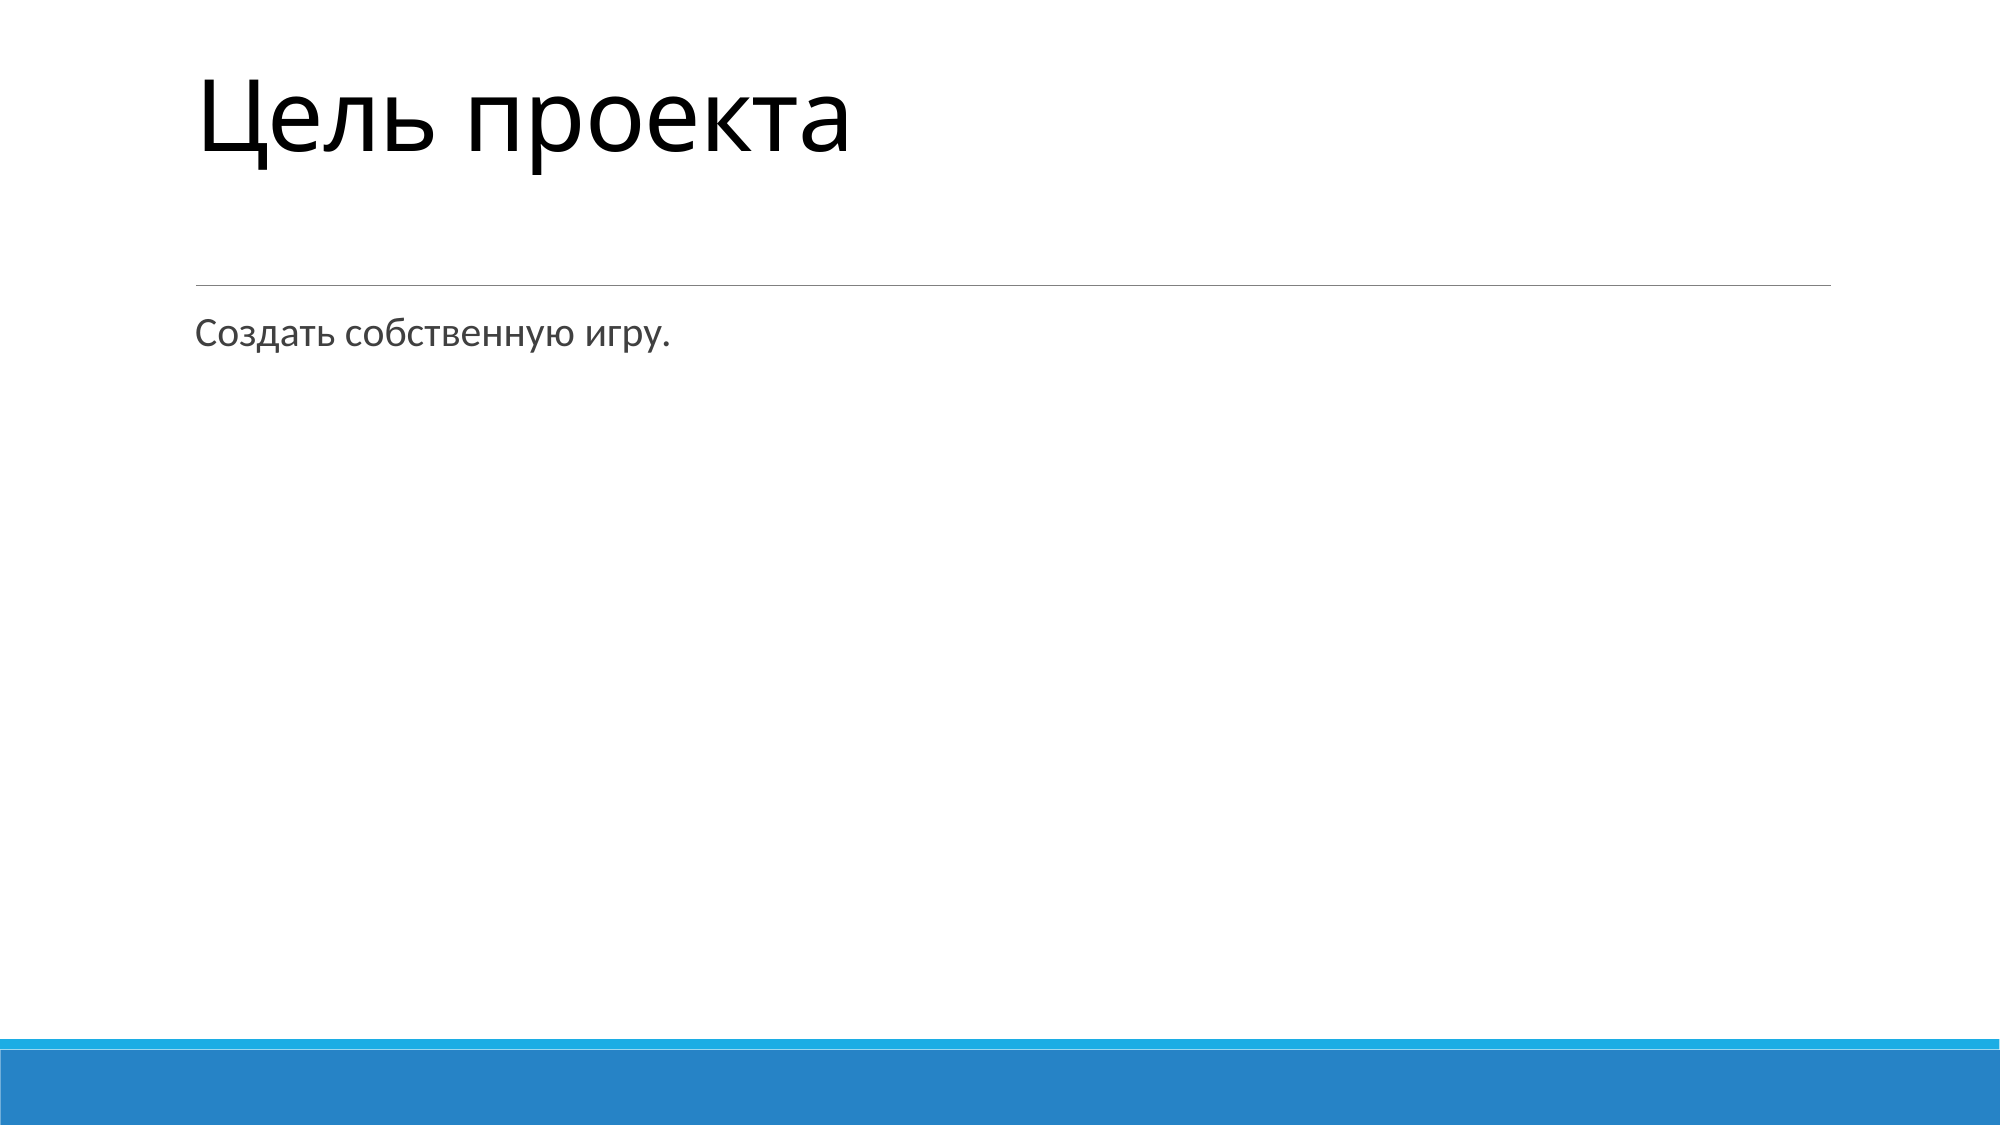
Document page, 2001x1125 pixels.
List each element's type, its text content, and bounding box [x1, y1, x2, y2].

title Цель проекта [180, 47, 1830, 180]
list Создать собственную игру. [180, 302, 1830, 963]
